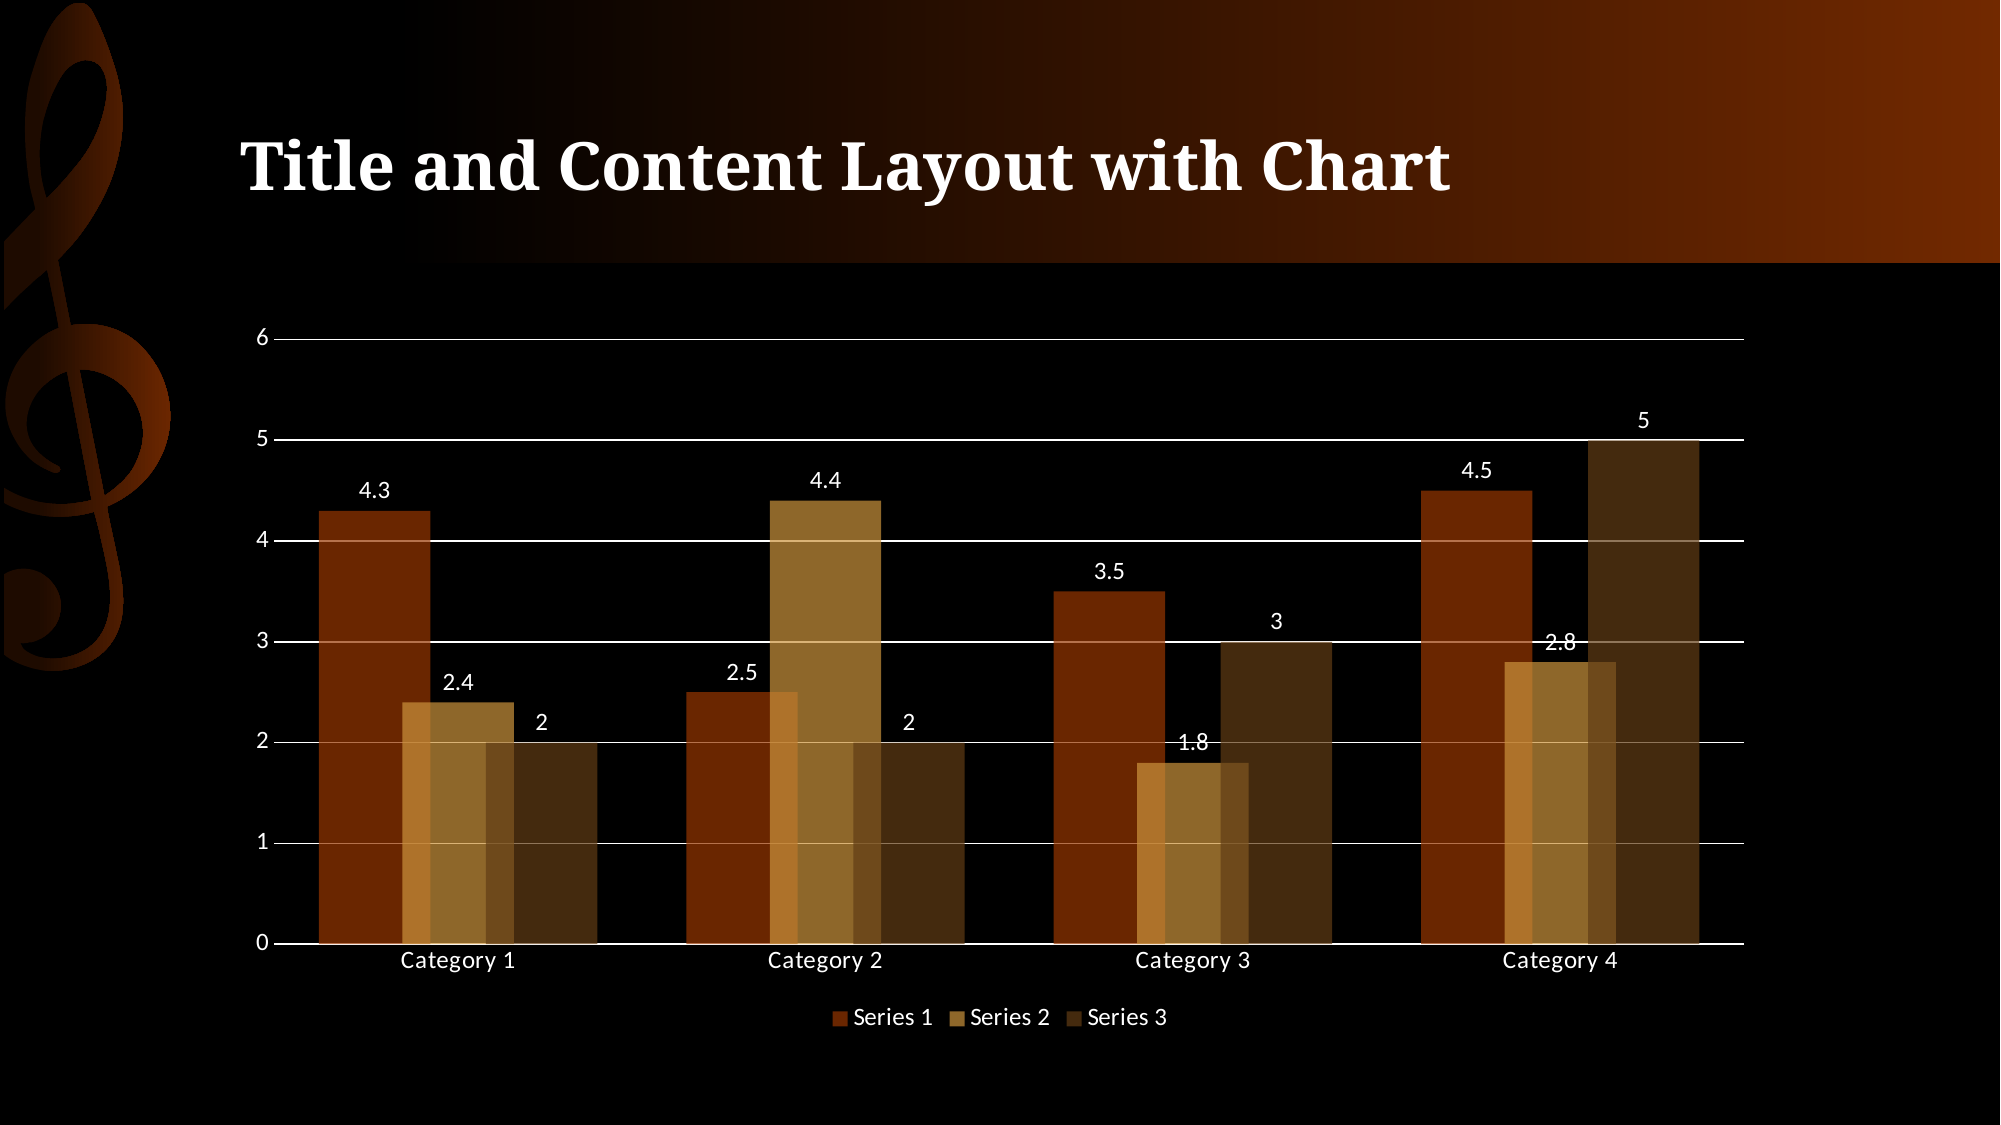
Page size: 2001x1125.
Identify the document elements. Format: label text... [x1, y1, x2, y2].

title Title and Content Layout with Chart [225, 32, 1775, 213]
chart [224, 312, 1775, 1038]
